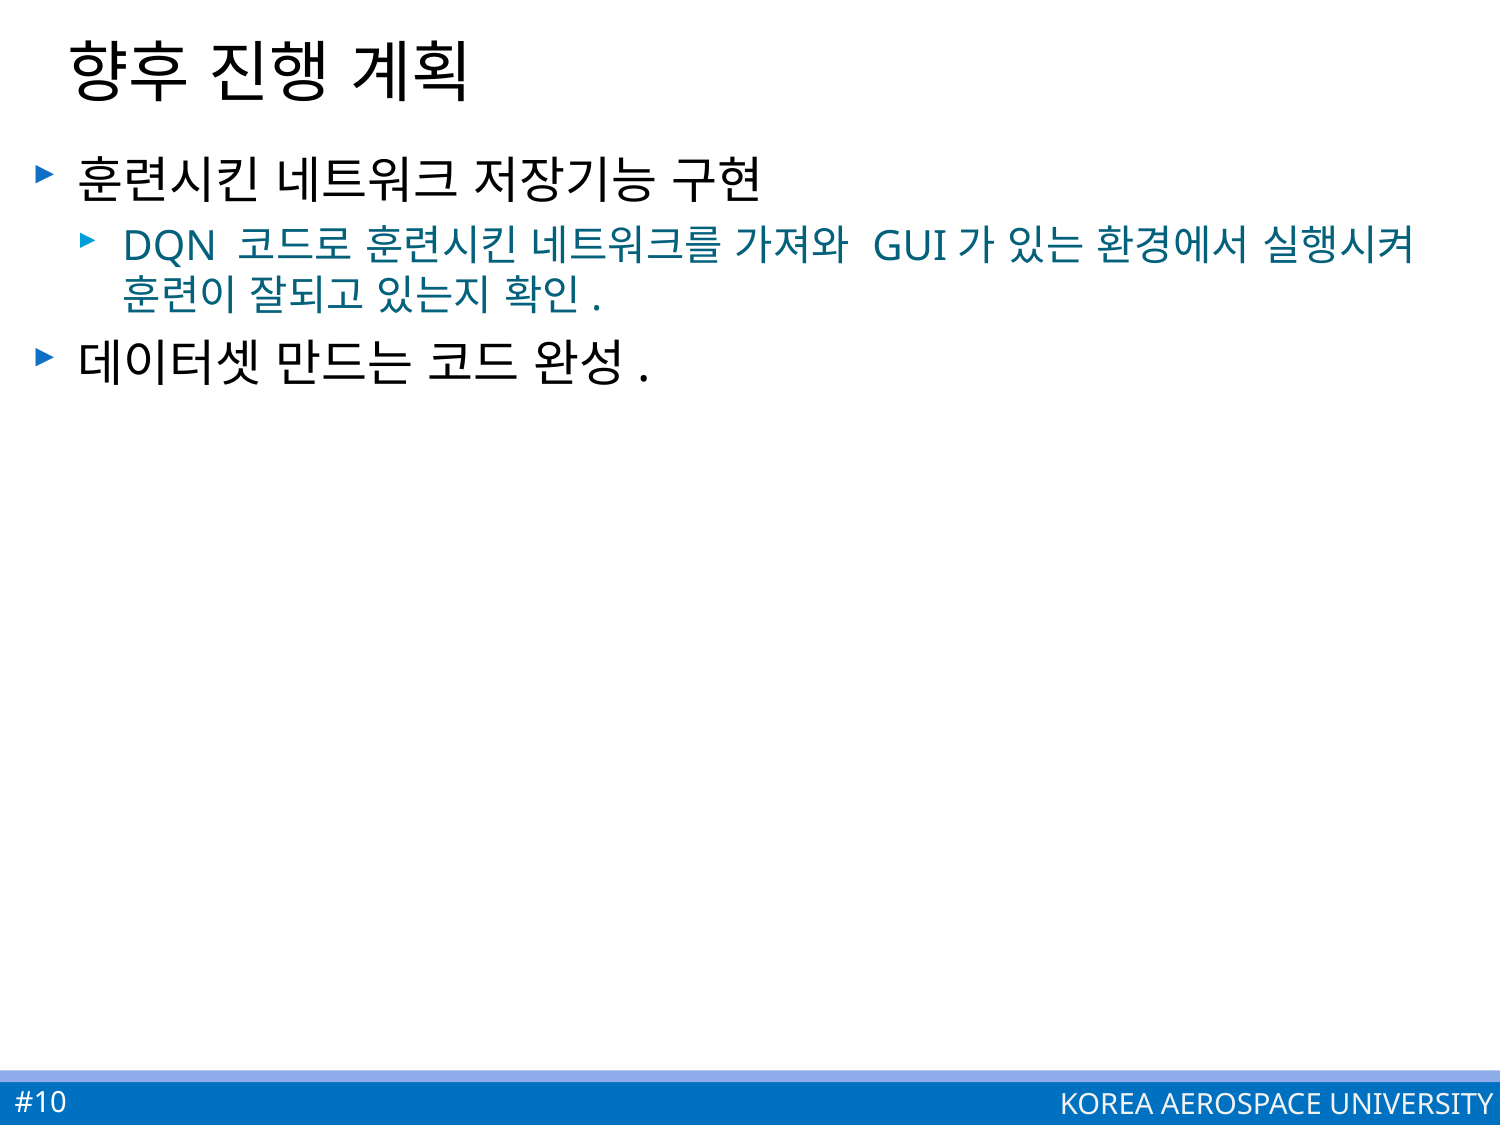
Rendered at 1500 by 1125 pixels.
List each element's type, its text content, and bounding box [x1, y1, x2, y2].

list 훈련시킨 네트워크 저장기능 구현 DQN 코드로 훈련시킨 네트워크를 가져와 GUI가 있는 환경에서 실행시켜 훈련이 잘되고 있는지 확인. 데이터셋 만드는 코드 완성. [17, 141, 1483, 1063]
title 향후 진행 계획 [17, 13, 1483, 126]
slide_number #10 [0, 1081, 325, 1125]
